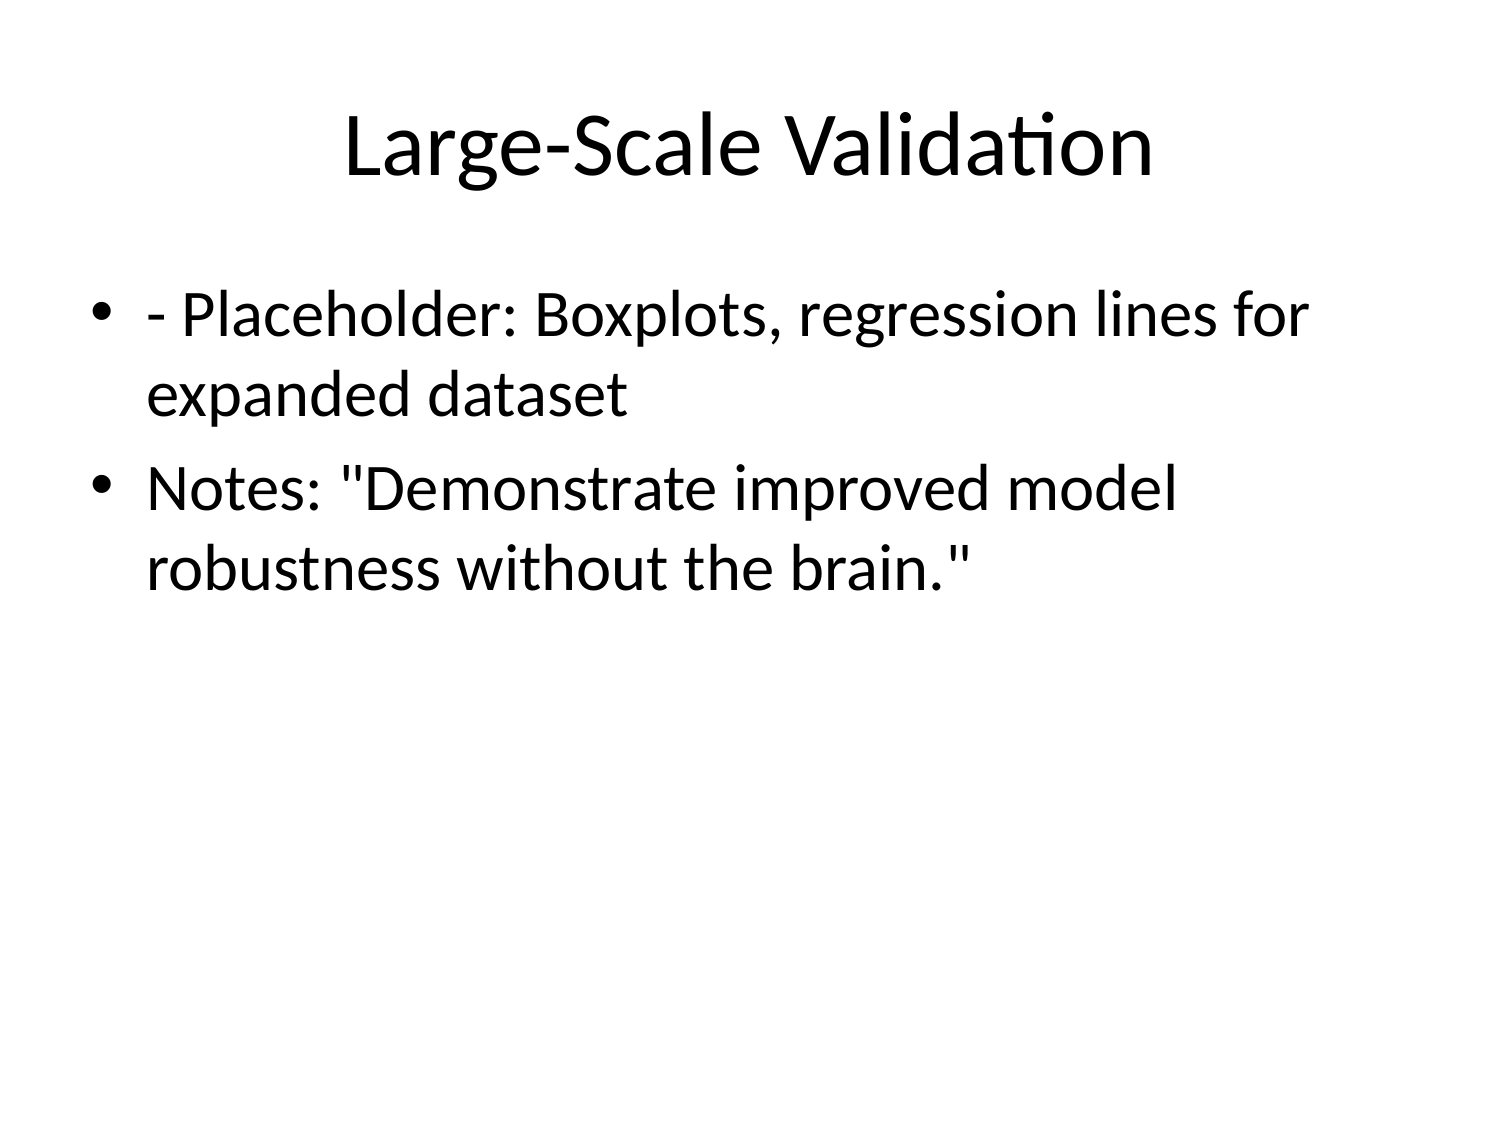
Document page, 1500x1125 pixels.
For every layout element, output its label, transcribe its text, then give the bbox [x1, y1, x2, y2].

list - Placeholder: Boxplots, regression lines for expanded dataset Notes: "Demonstrate improved model robustness without the brain." [75, 262, 1425, 1005]
title Large-Scale Validation [75, 45, 1425, 233]
